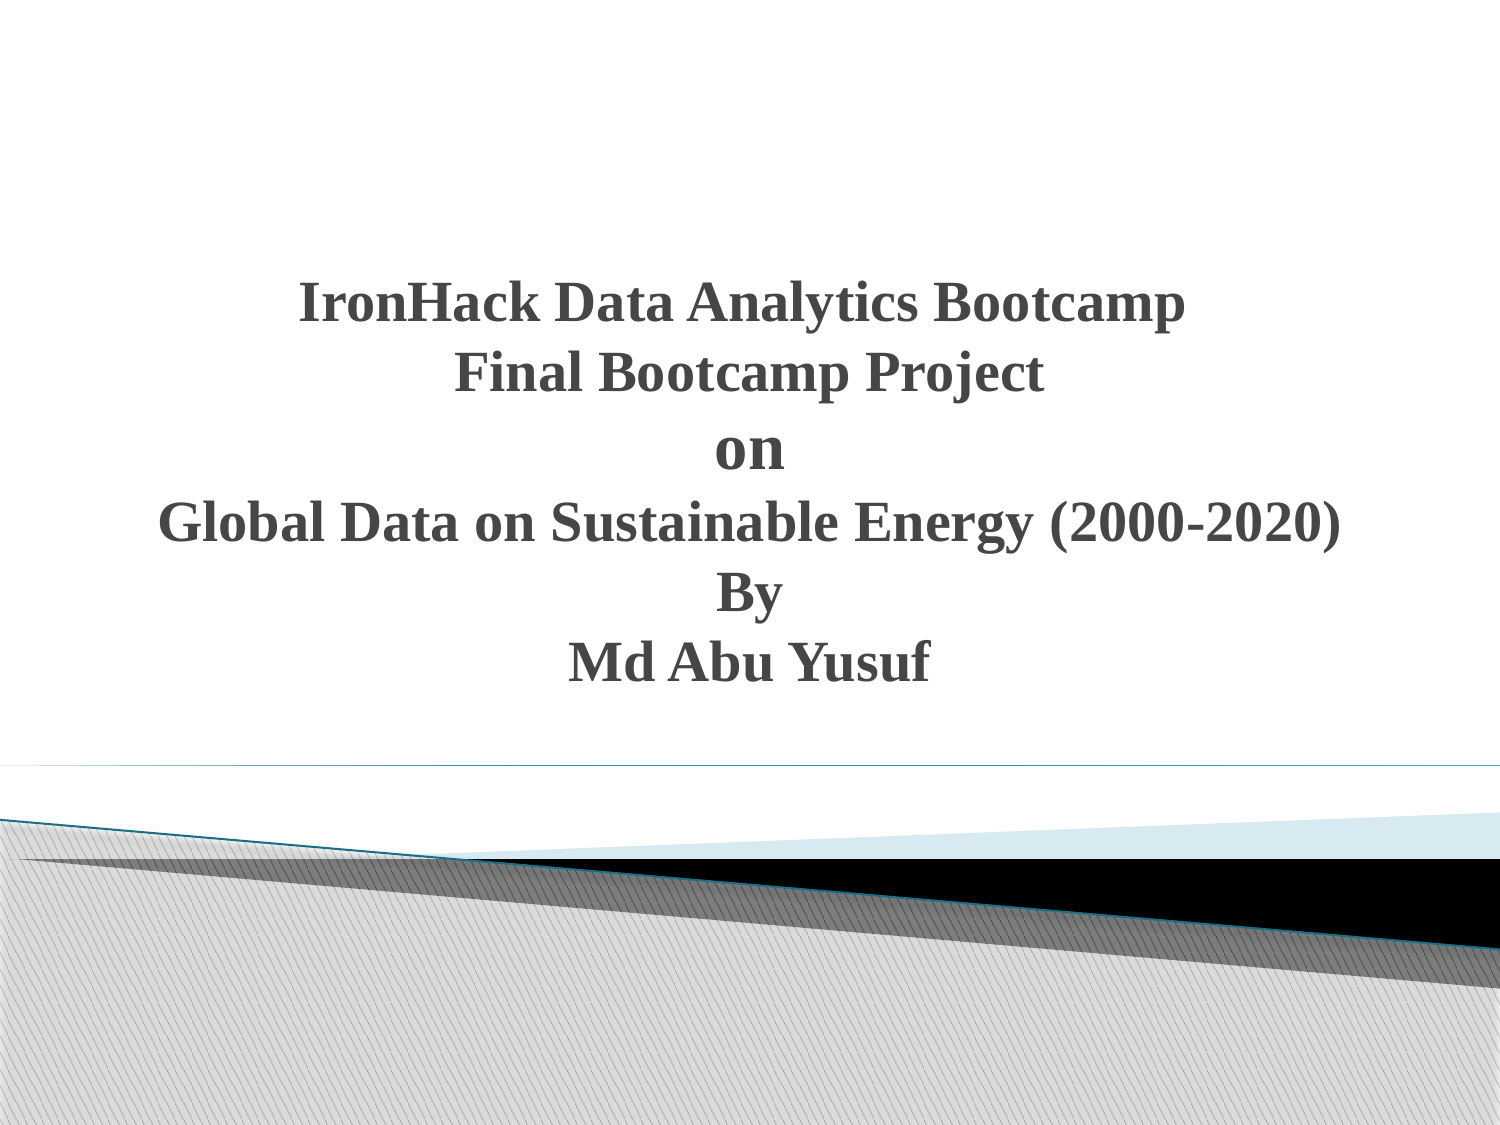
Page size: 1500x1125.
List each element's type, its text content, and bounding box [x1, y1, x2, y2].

title IronHack Data Analytics Bootcamp Final Bootcamp Project on Global Data on Sustainable Energy (2000-2020) By Md Abu Yusuf [112, 112, 1388, 800]
picture [5, 859, 1500, 989]
